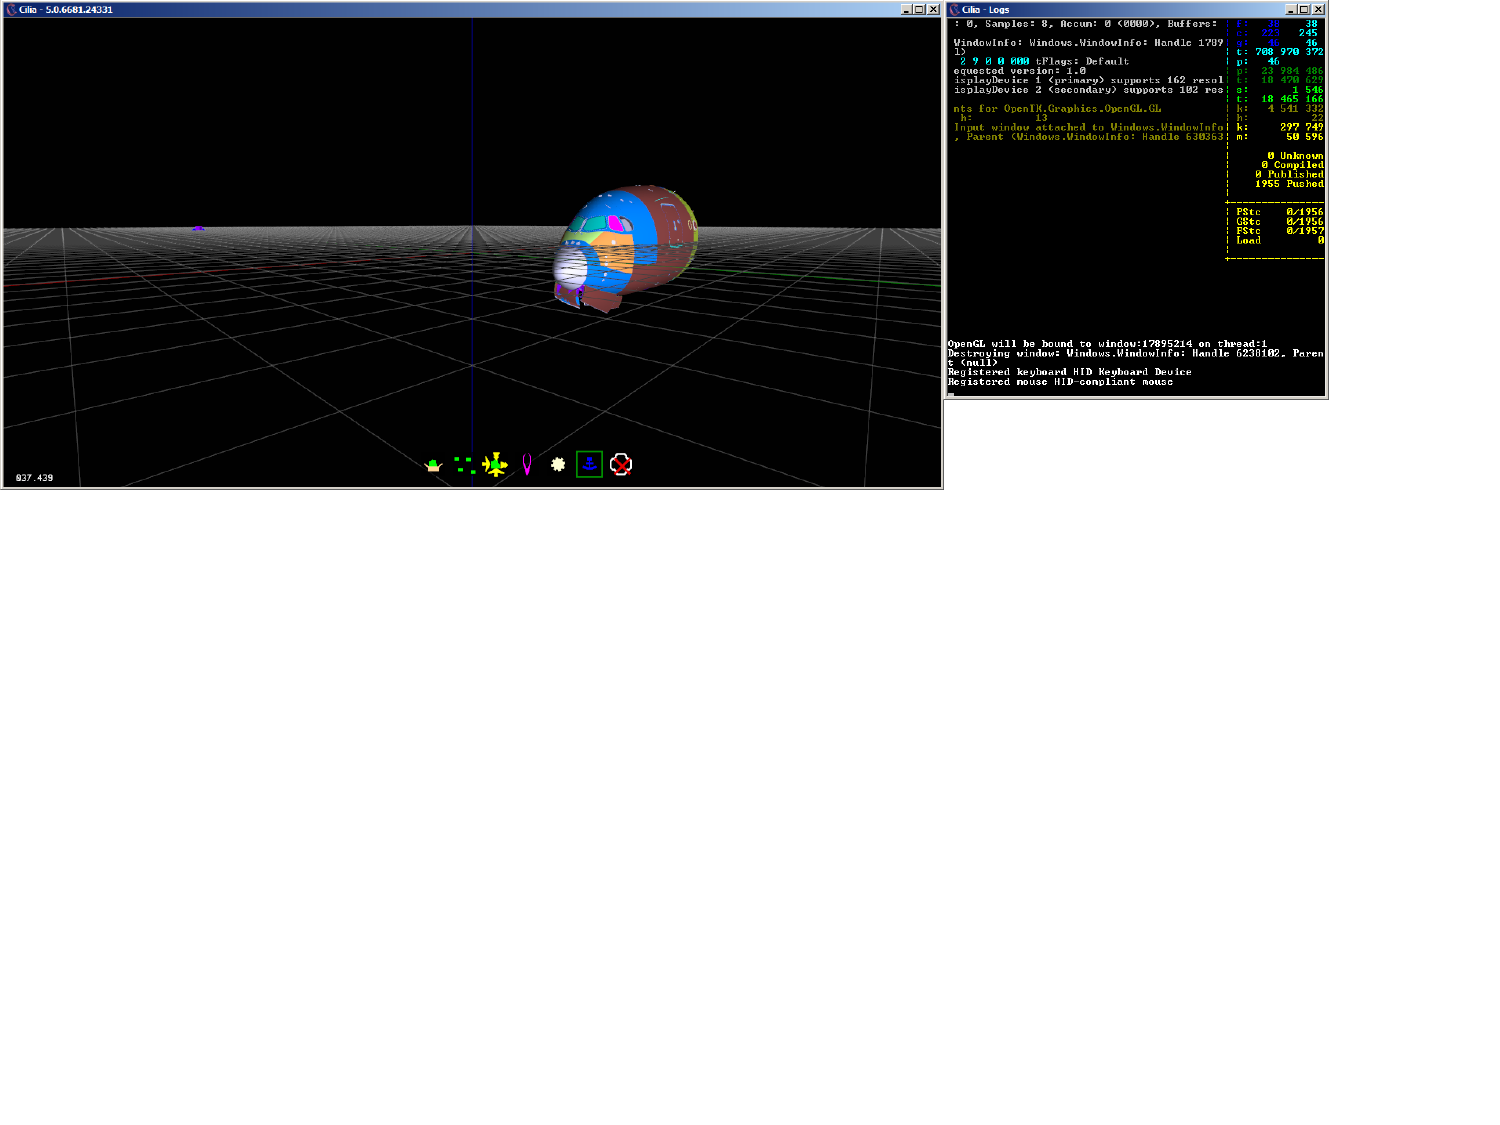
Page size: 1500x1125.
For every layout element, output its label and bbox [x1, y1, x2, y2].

picture [0, 0, 1329, 491]
